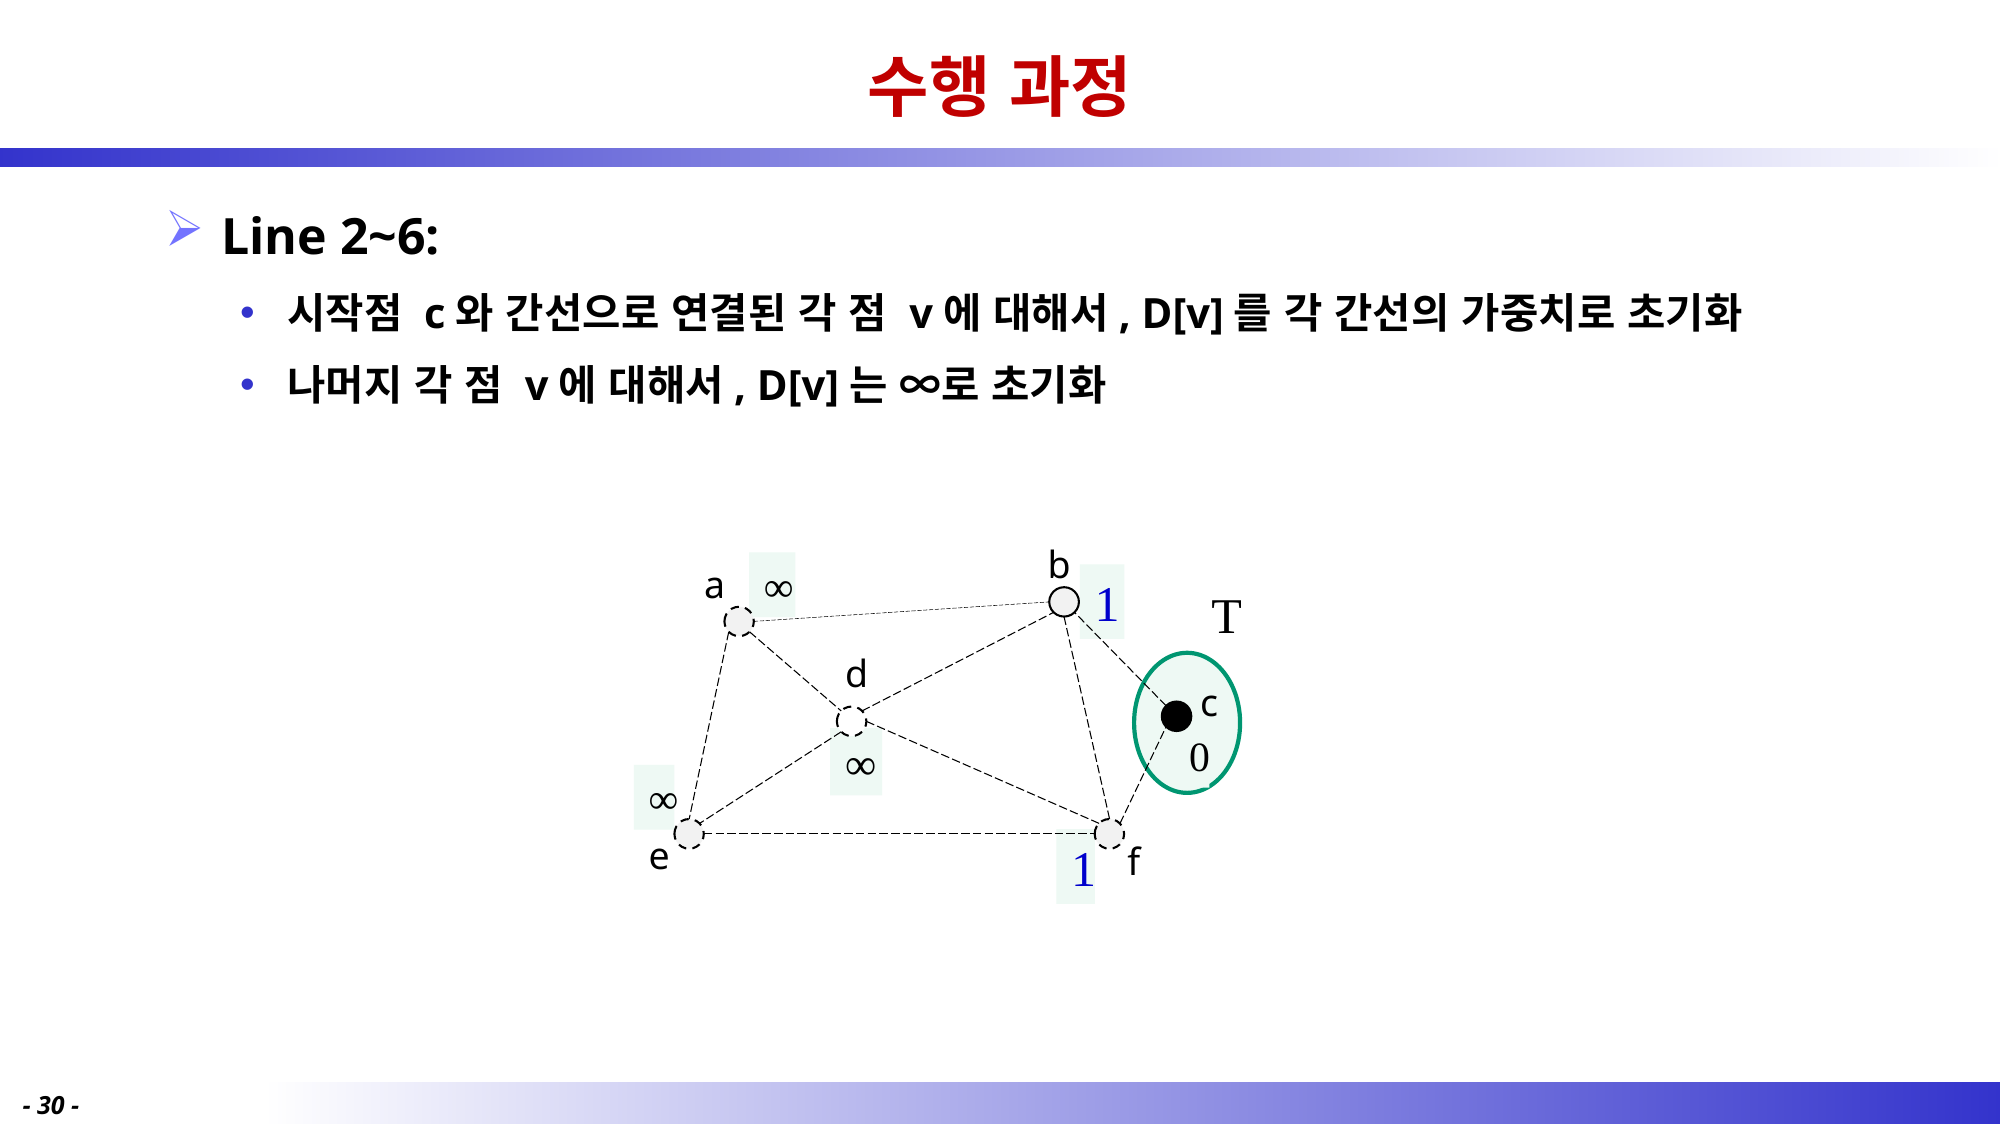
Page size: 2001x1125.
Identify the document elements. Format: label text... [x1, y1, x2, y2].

slide_number - 30 - [7, 1082, 150, 1118]
list Line 2~6: 시작점 c와 간선으로 연결된 각 점 v에 대해서, D[v]를 각 간선의 가중치로 초기화 나머지 각 점 v에 대해서, D[v]는 ∞로 초기화 [150, 184, 1850, 1082]
title 수행 과정 [150, 7, 1850, 163]
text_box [633, 533, 1268, 906]
